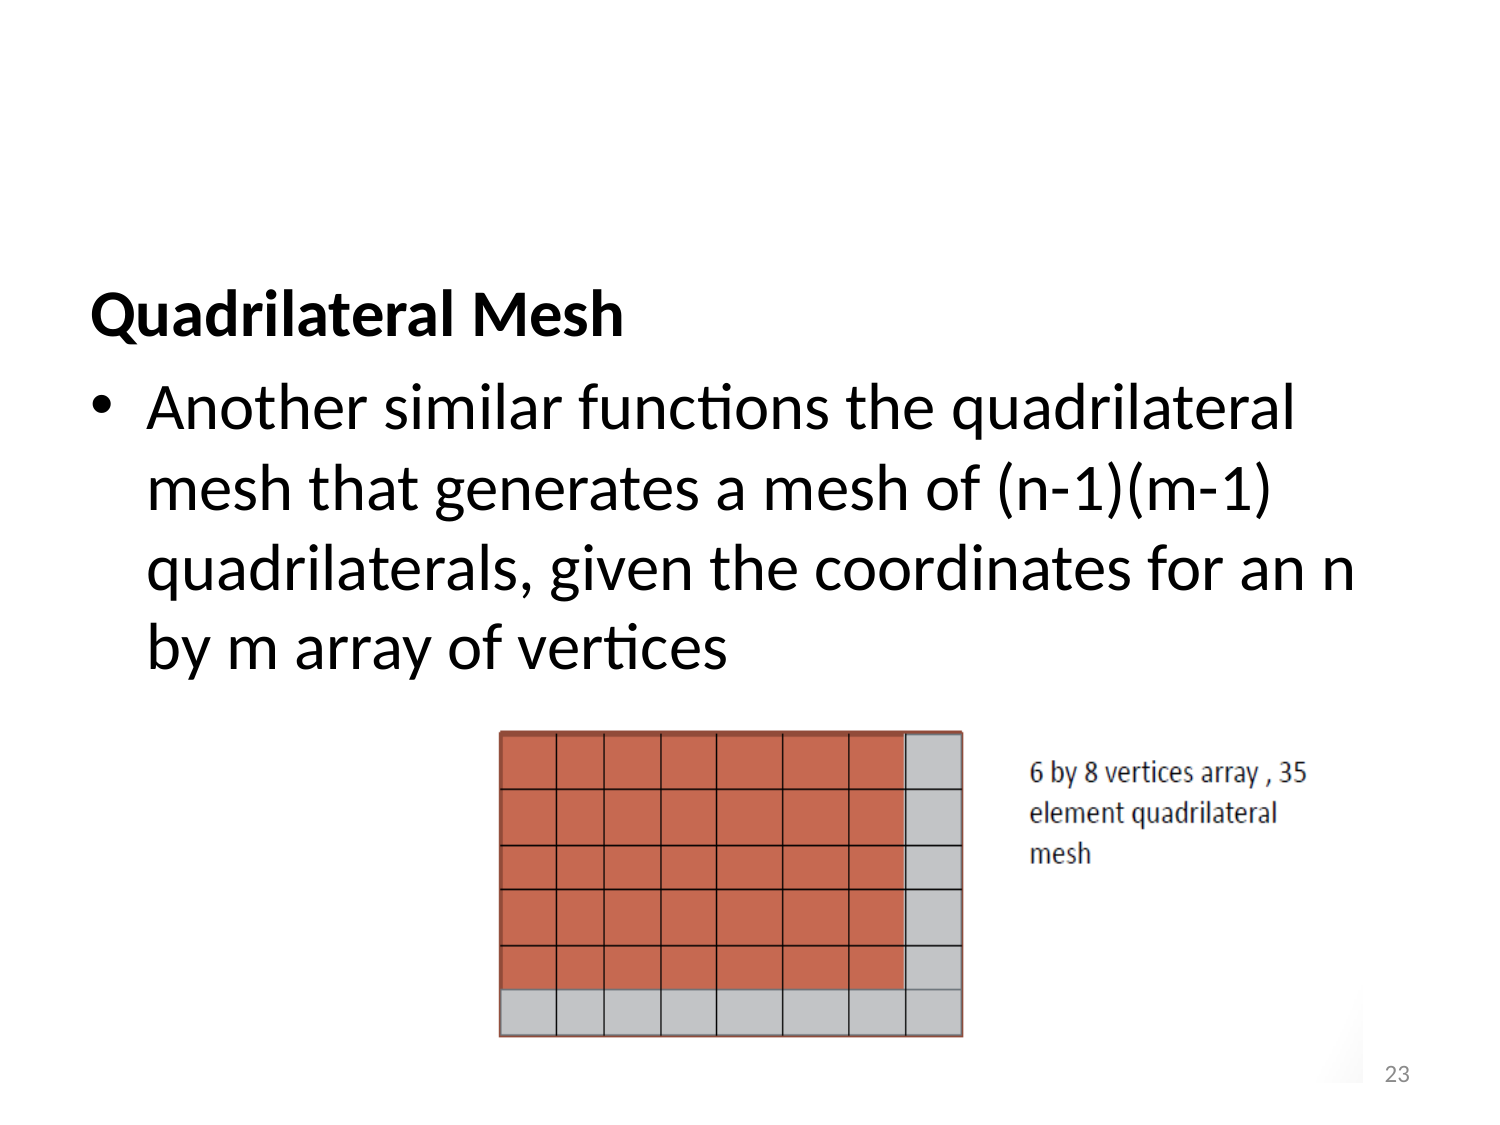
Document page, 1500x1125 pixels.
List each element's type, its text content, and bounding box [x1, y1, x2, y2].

picture [462, 687, 1363, 1083]
slide_number 23 [1074, 1042, 1425, 1103]
list Quadrilateral Mesh Another similar functions the quadrilateral mesh that generates a mesh of (n-1)(m-1) quadrilaterals, given the coordinates for an n by m array of vertices [75, 262, 1425, 1005]
